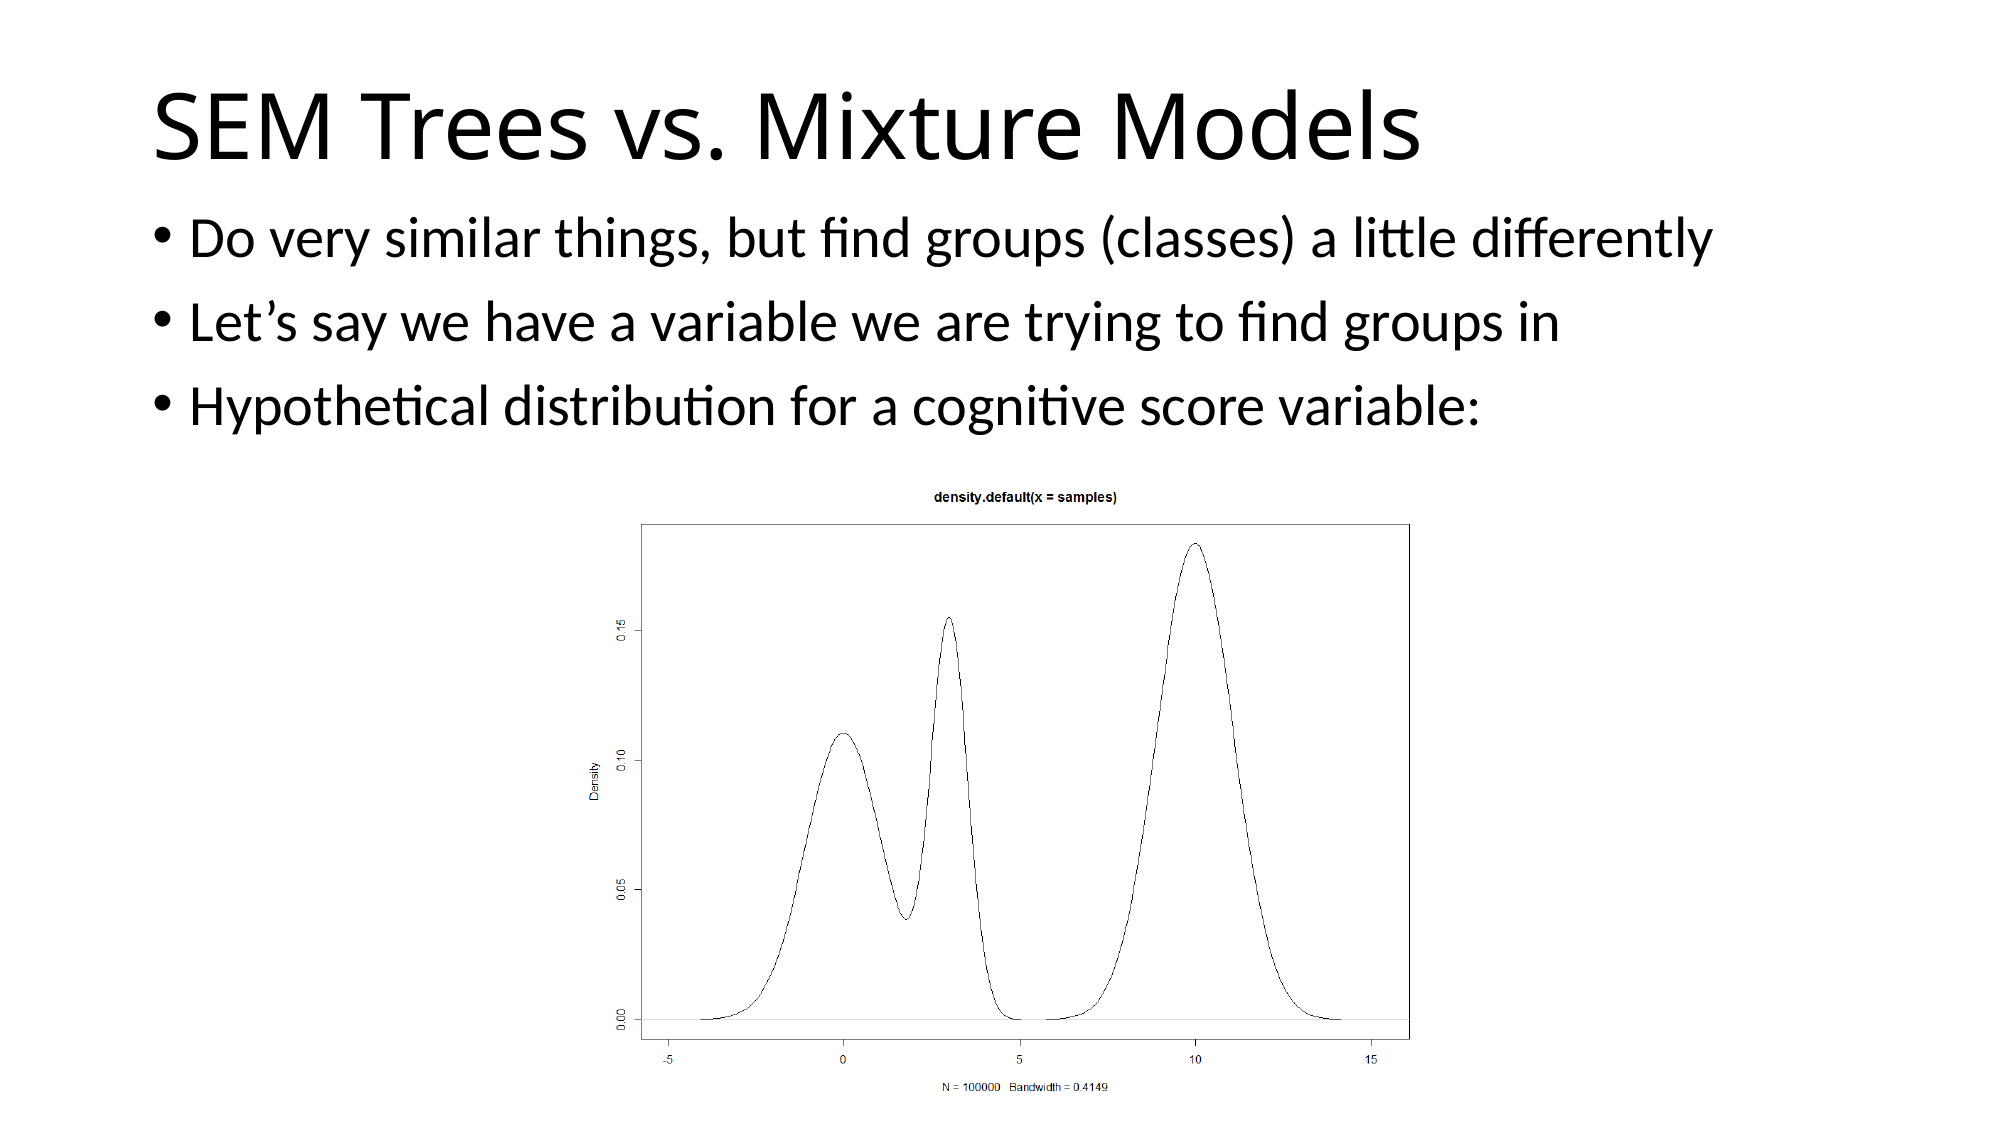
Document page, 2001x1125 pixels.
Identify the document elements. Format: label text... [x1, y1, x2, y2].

picture [584, 468, 1438, 1108]
title SEM Trees vs. Mixture Models [137, 21, 1863, 199]
list Do very similar things, but find groups (classes) a little differently Let’s say we have a variable we are trying to find groups in Hypothetical distribution for a cognitive score variable: [137, 199, 1863, 914]
